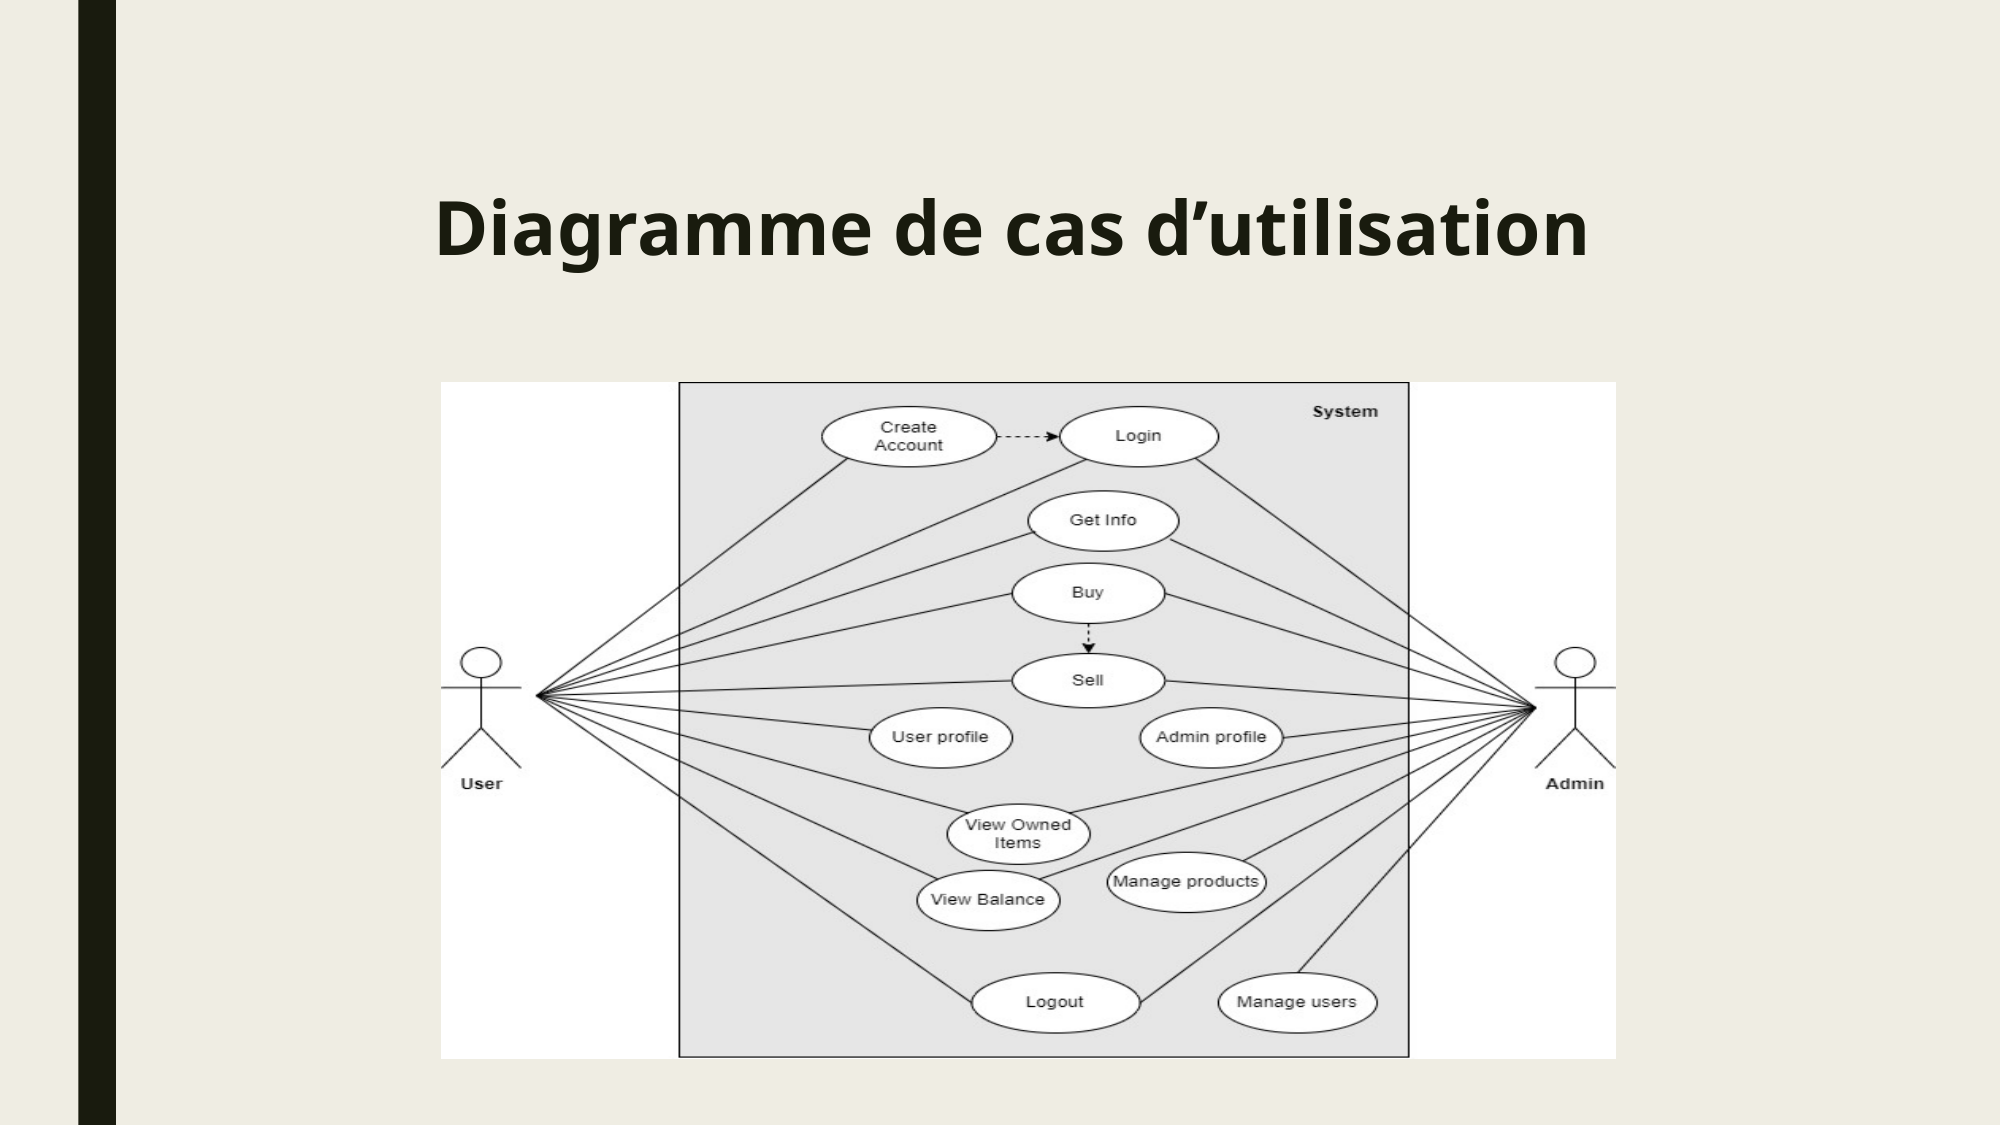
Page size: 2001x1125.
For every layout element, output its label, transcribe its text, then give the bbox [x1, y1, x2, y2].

picture [441, 382, 1616, 1059]
title Diagramme de cas d’utilisation [225, 112, 1800, 357]
